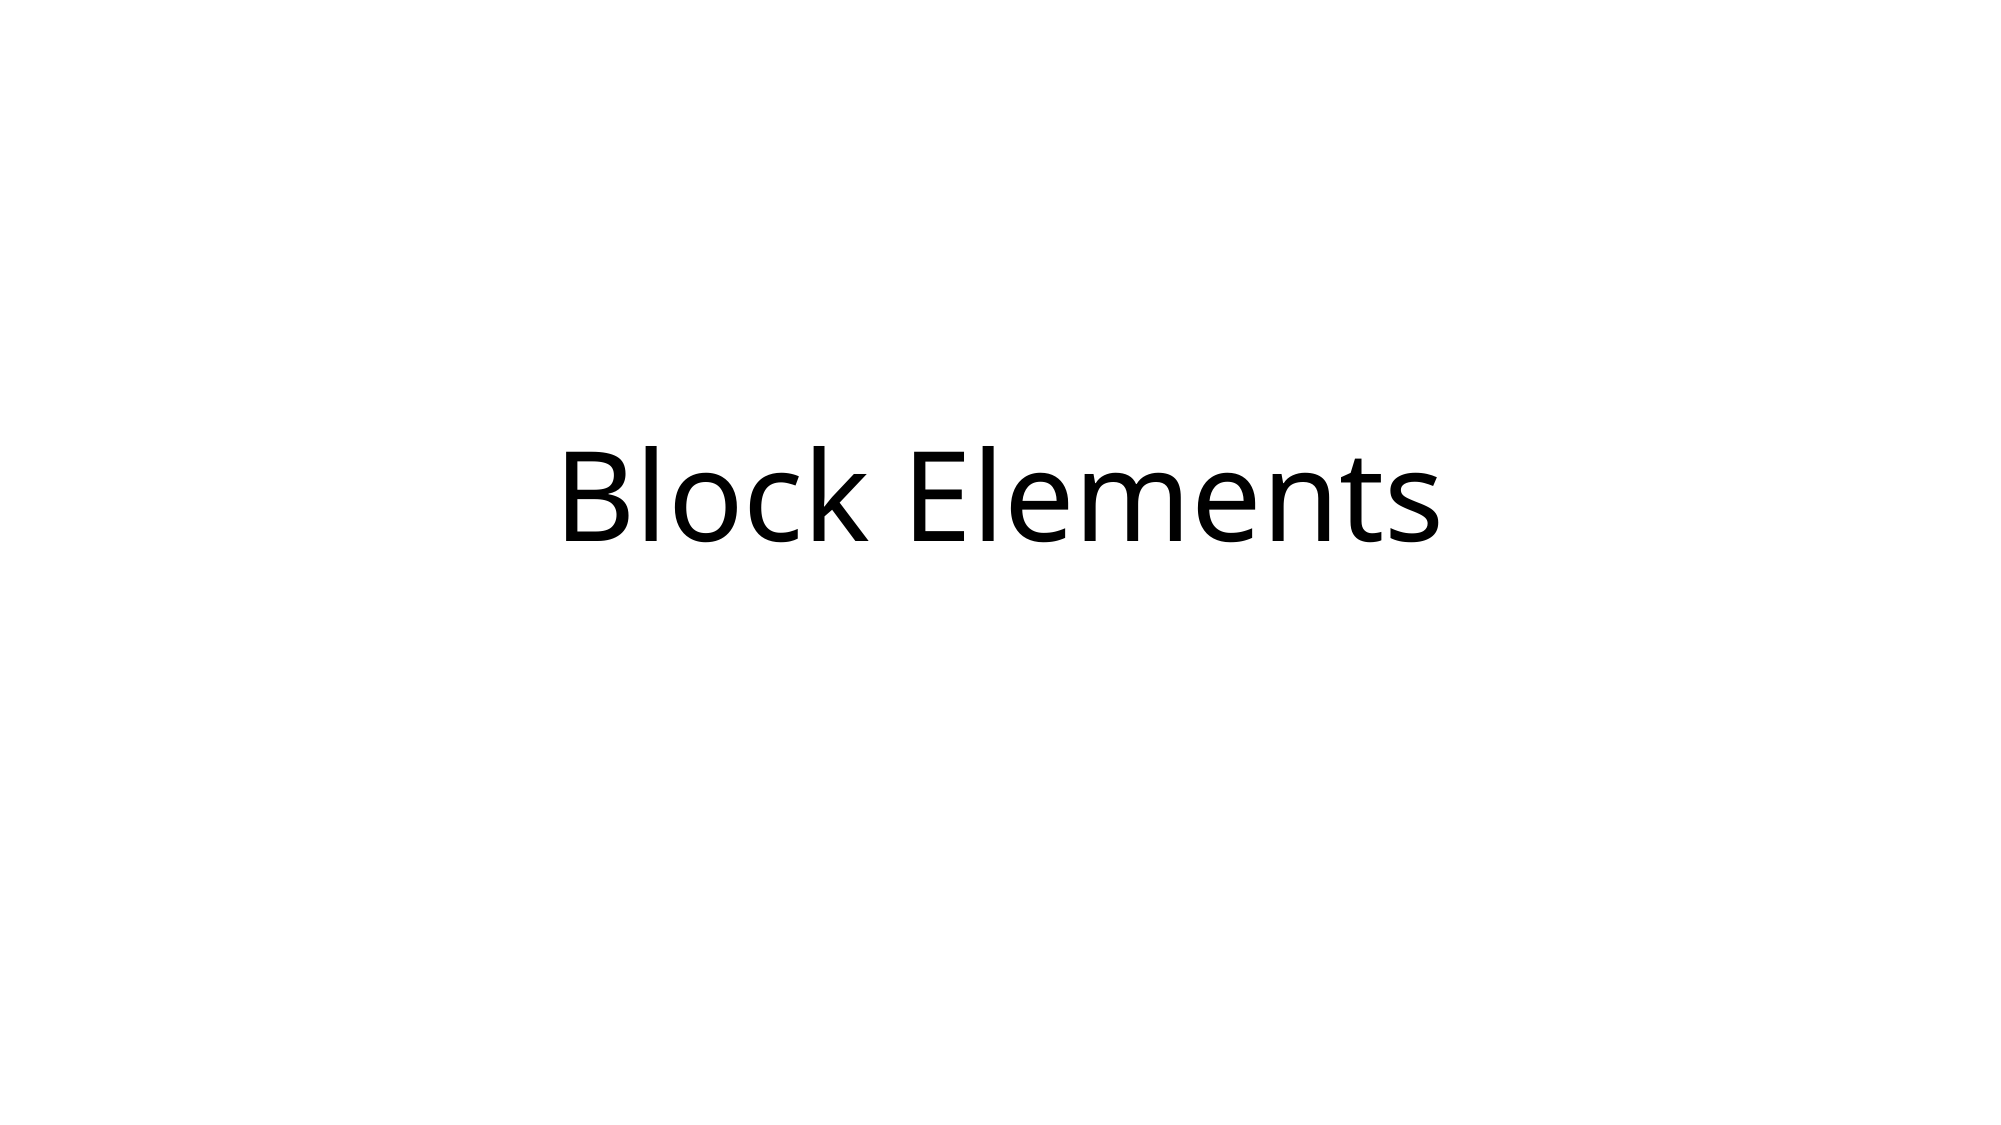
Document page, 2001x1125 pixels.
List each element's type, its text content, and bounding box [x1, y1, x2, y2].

title Block Elements [249, 184, 1750, 576]
